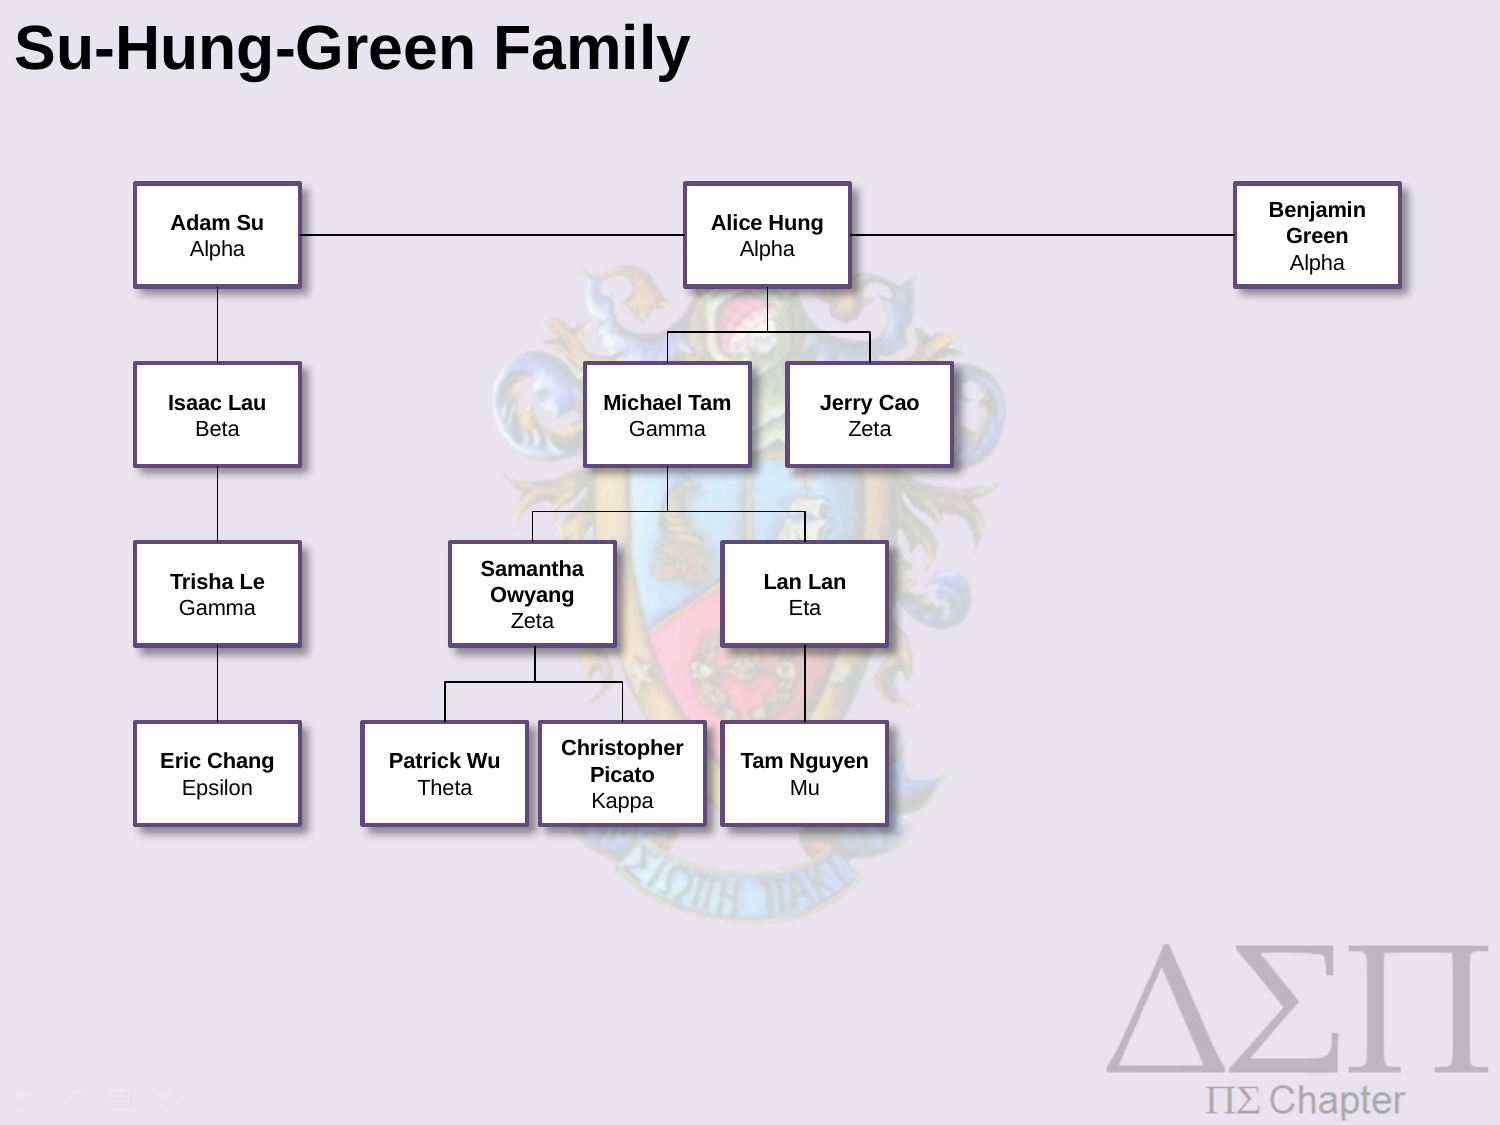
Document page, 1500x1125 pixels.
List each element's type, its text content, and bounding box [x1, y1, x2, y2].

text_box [679, 274, 756, 376]
text_box Lan Lan Eta [720, 540, 889, 648]
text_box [561, 436, 639, 572]
text_box Su-Hung-Green Family [0, 0, 1500, 90]
text_box Trisha Le Gamma [133, 540, 302, 648]
text_box Patrick Wu Theta [360, 720, 529, 827]
text_box Tam Nguyen Mu [720, 720, 889, 827]
text_box Benjamin Green Alpha [1233, 181, 1402, 289]
text_box Adam Su Alpha [133, 181, 302, 289]
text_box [451, 638, 529, 729]
text_box Eric Chang Epsilon [133, 720, 302, 827]
text_box Isaac Lau Beta [133, 361, 302, 468]
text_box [697, 435, 775, 574]
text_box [780, 273, 858, 377]
text_box Jerry Cao Zeta [785, 361, 954, 468]
text_box Alice Hung Alpha [683, 181, 852, 289]
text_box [540, 639, 618, 728]
text_box Michael Tam Gamma [583, 361, 752, 468]
text_box Samantha Owyang Zeta [448, 540, 617, 648]
text_box Christopher Picato Kappa [538, 720, 707, 827]
